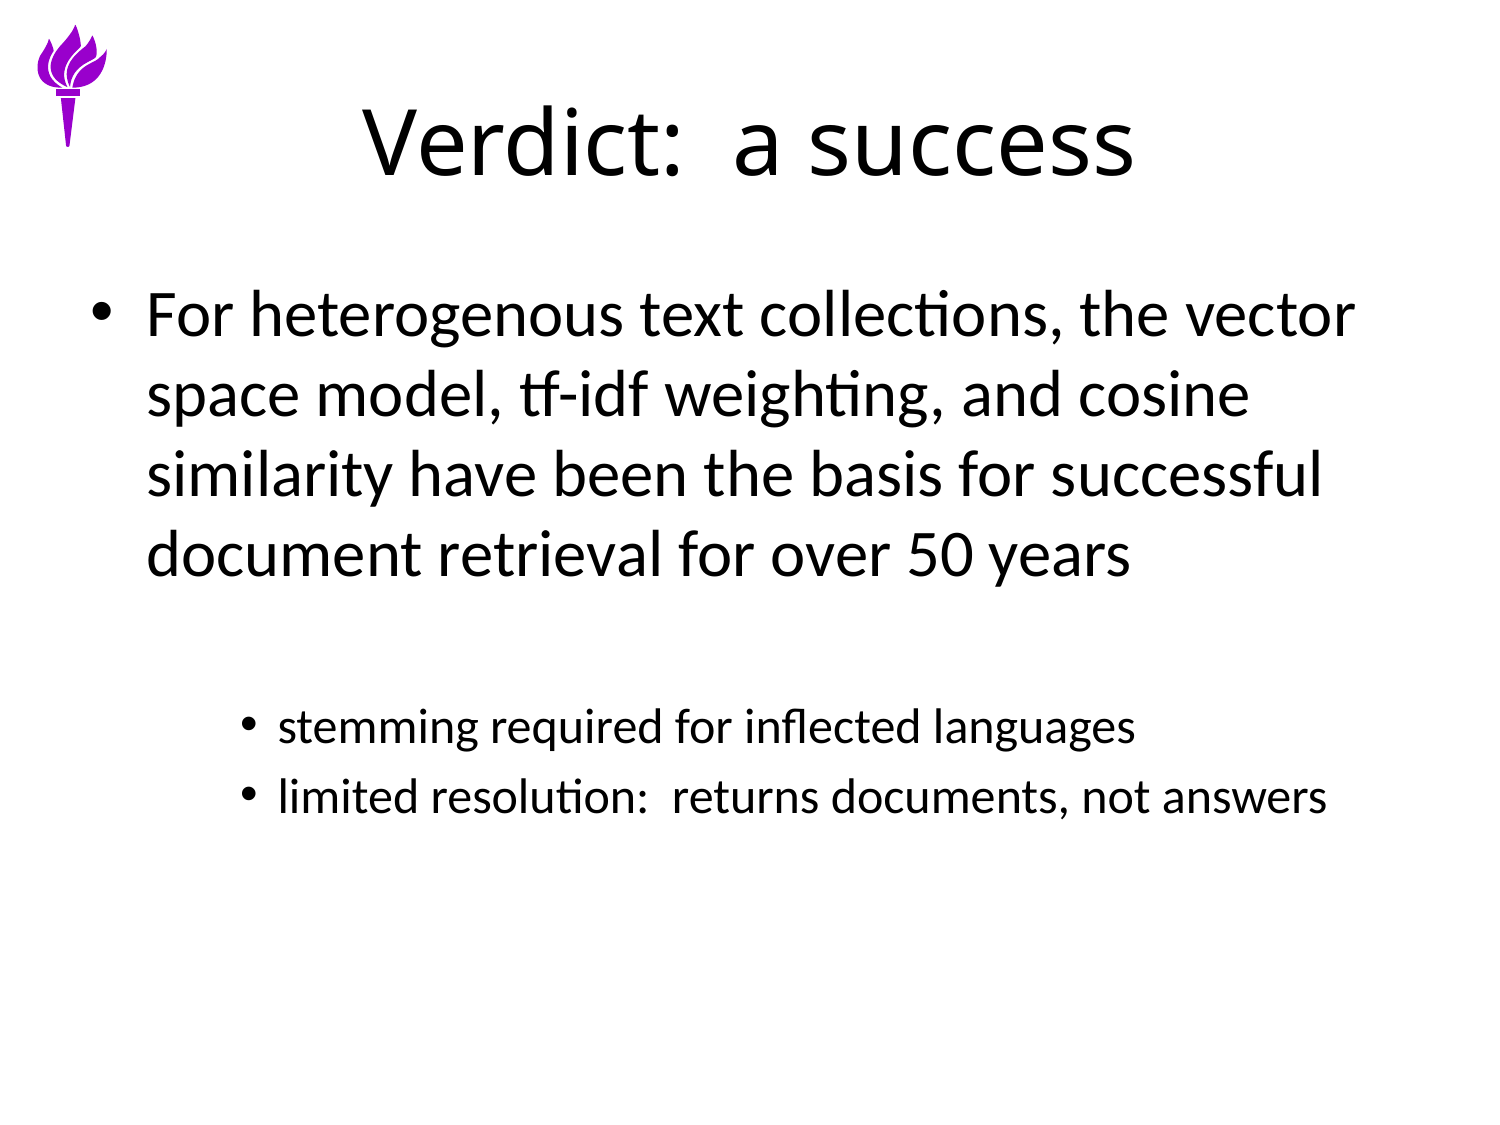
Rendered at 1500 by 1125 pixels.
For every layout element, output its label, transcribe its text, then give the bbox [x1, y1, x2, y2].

list For heterogenous text collections, the vector space model, tf-idf weighting, and cosine similarity have been the basis for successful document retrieval for over 50 years stemming required for inflected languages limited resolution: returns documents, not answers [75, 262, 1425, 1005]
title Verdict: a success [75, 45, 1425, 233]
